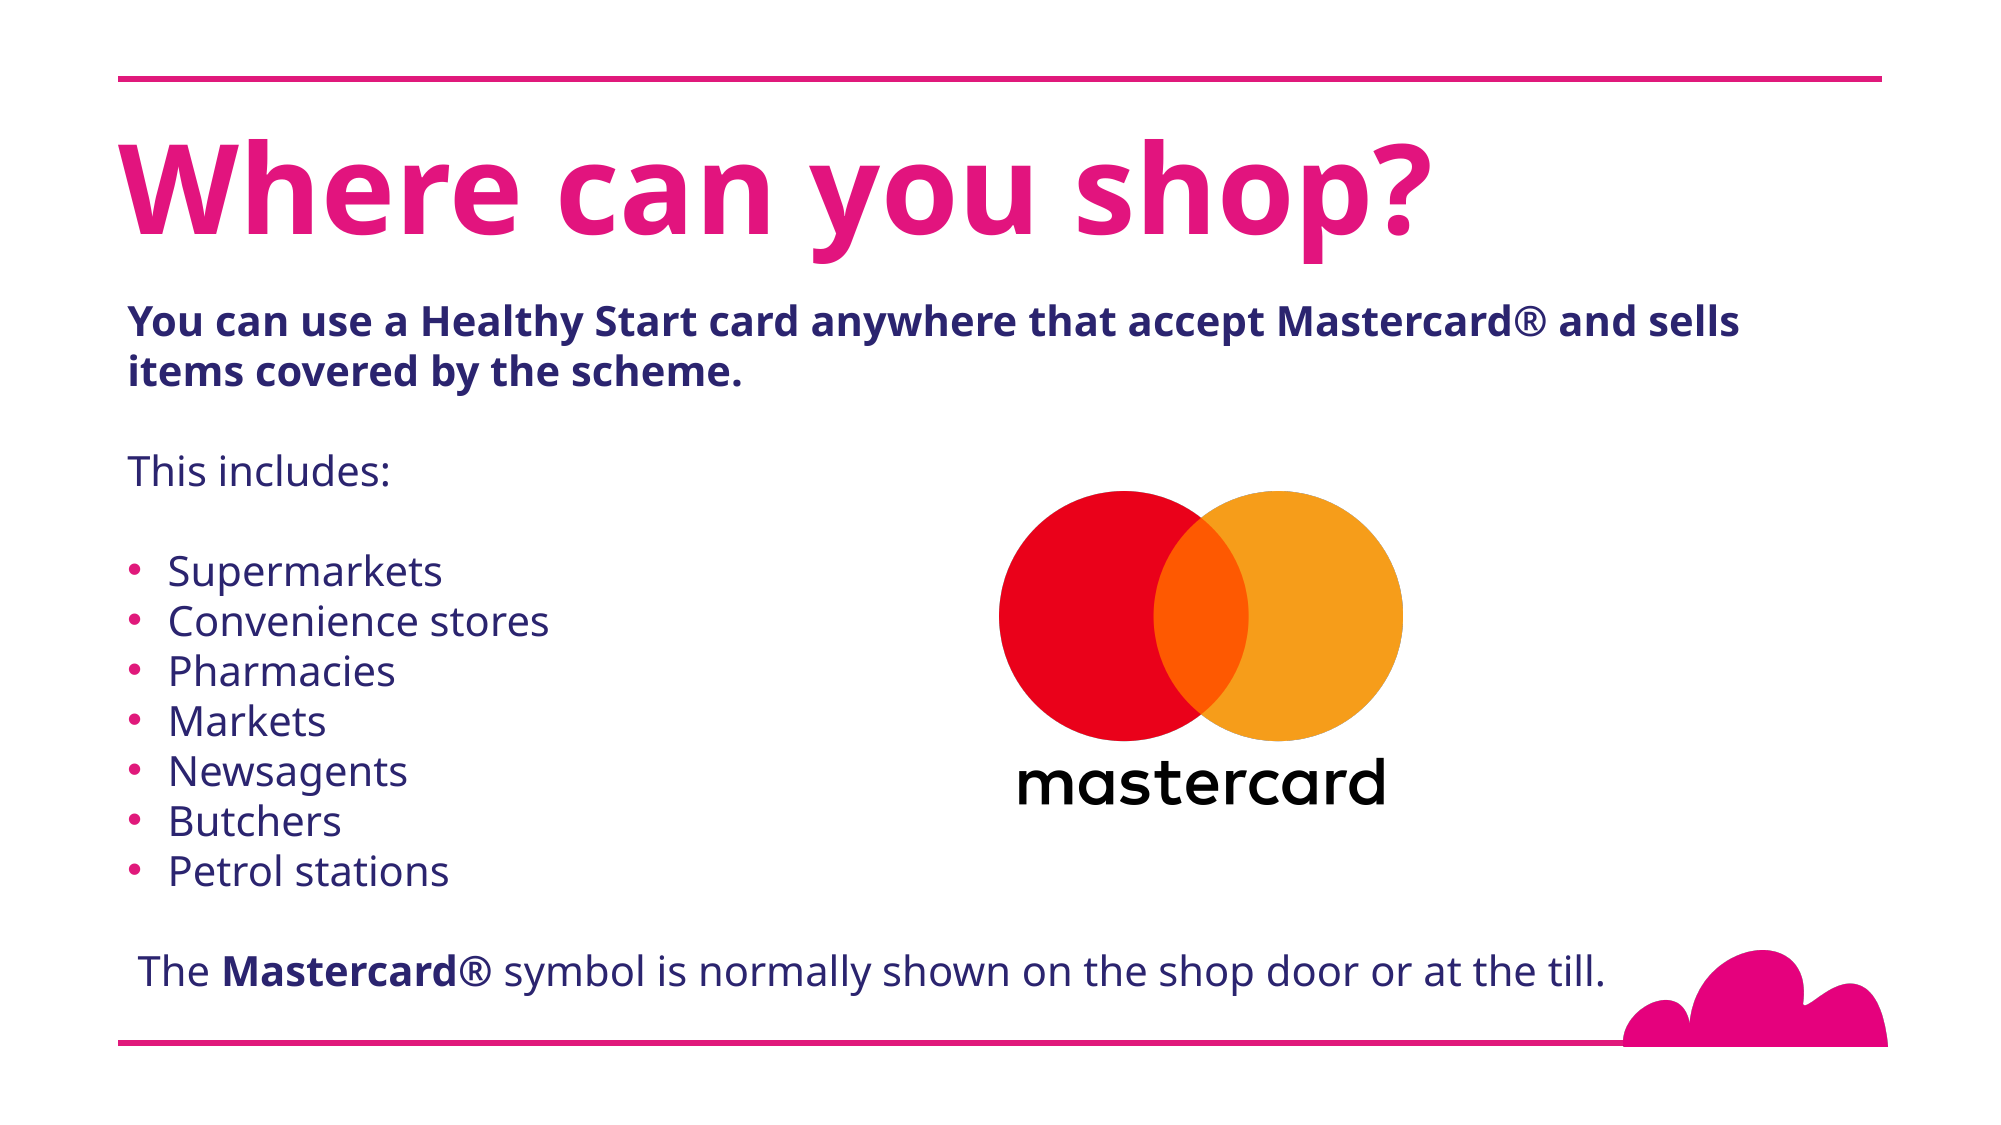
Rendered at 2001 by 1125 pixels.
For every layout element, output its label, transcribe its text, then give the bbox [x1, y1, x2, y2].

text_box Where can you shop? [118, 102, 1882, 267]
picture [999, 491, 1403, 805]
text_box You can use a Healthy Start card anywhere that accept Mastercard® and sells items covered by the scheme. This includes: Supermarkets Convenience stores Pharmacies Markets Newsagents Butchers Petrol stations The Mastercard® symbol is normally shown on the shop door or at the till. [88, 294, 1800, 995]
picture [1623, 950, 1889, 1047]
